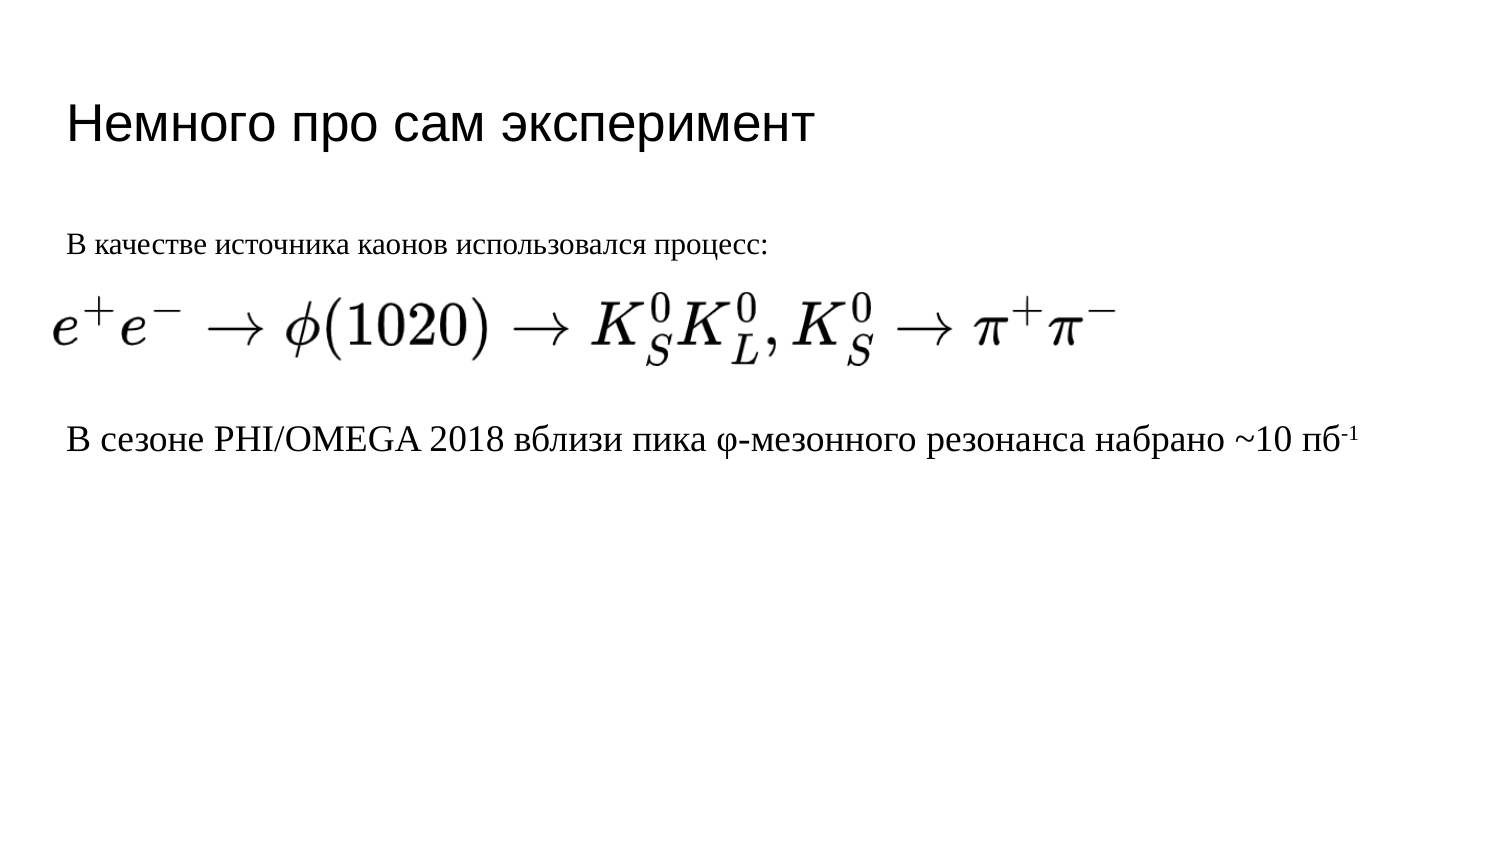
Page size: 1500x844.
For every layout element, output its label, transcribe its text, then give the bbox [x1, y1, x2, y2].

title Немного про сам эксперимент [51, 73, 1449, 168]
list В качестве источника каонов использовался процесс: [51, 202, 1449, 276]
picture [50, 292, 1122, 367]
text_box В сезоне PHI/OMEGA 2018 вблизи пика φ-мезонного резонанса набрано ~10 пб-1 [51, 398, 1404, 474]
